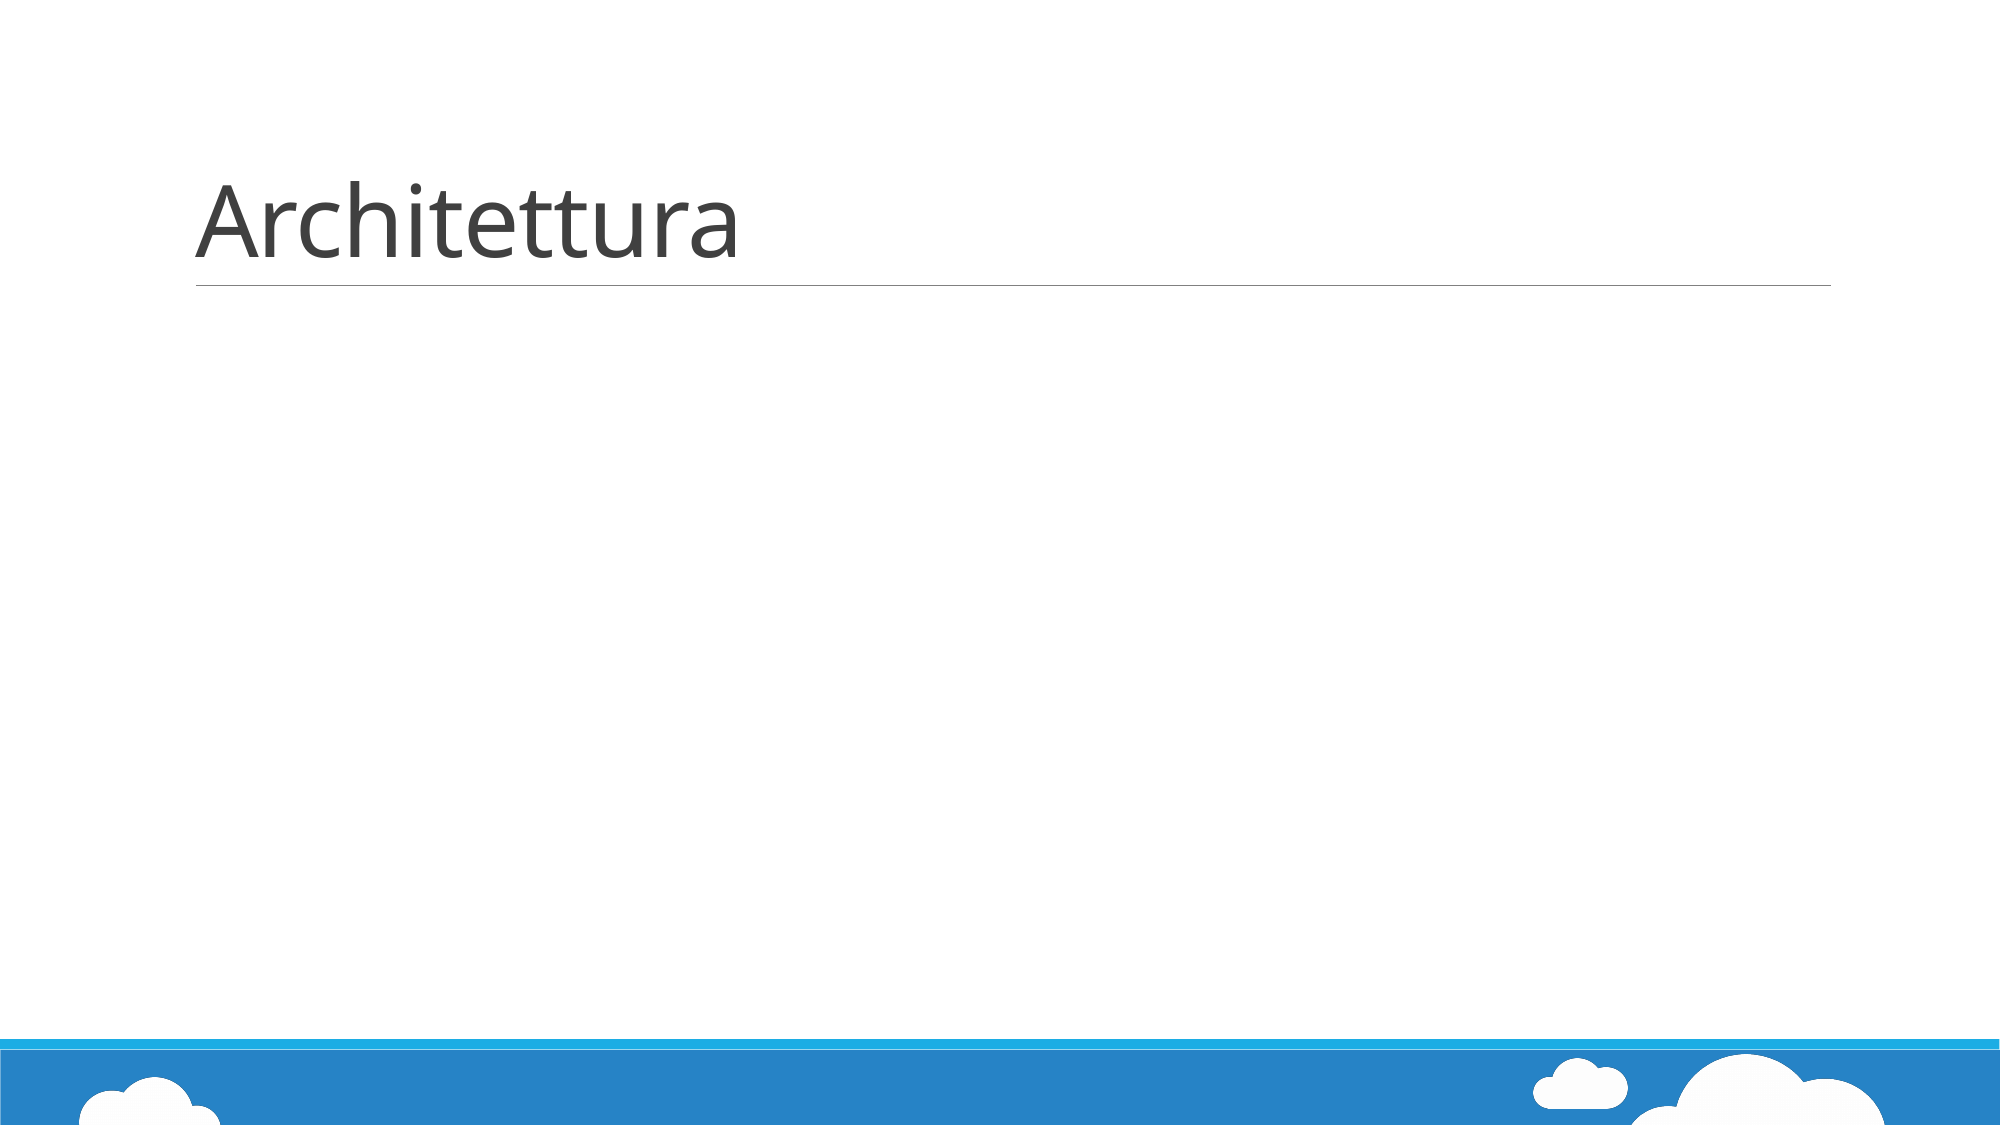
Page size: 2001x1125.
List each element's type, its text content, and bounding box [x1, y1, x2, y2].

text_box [78, 1054, 1887, 1125]
title Architettura [180, 47, 1830, 285]
